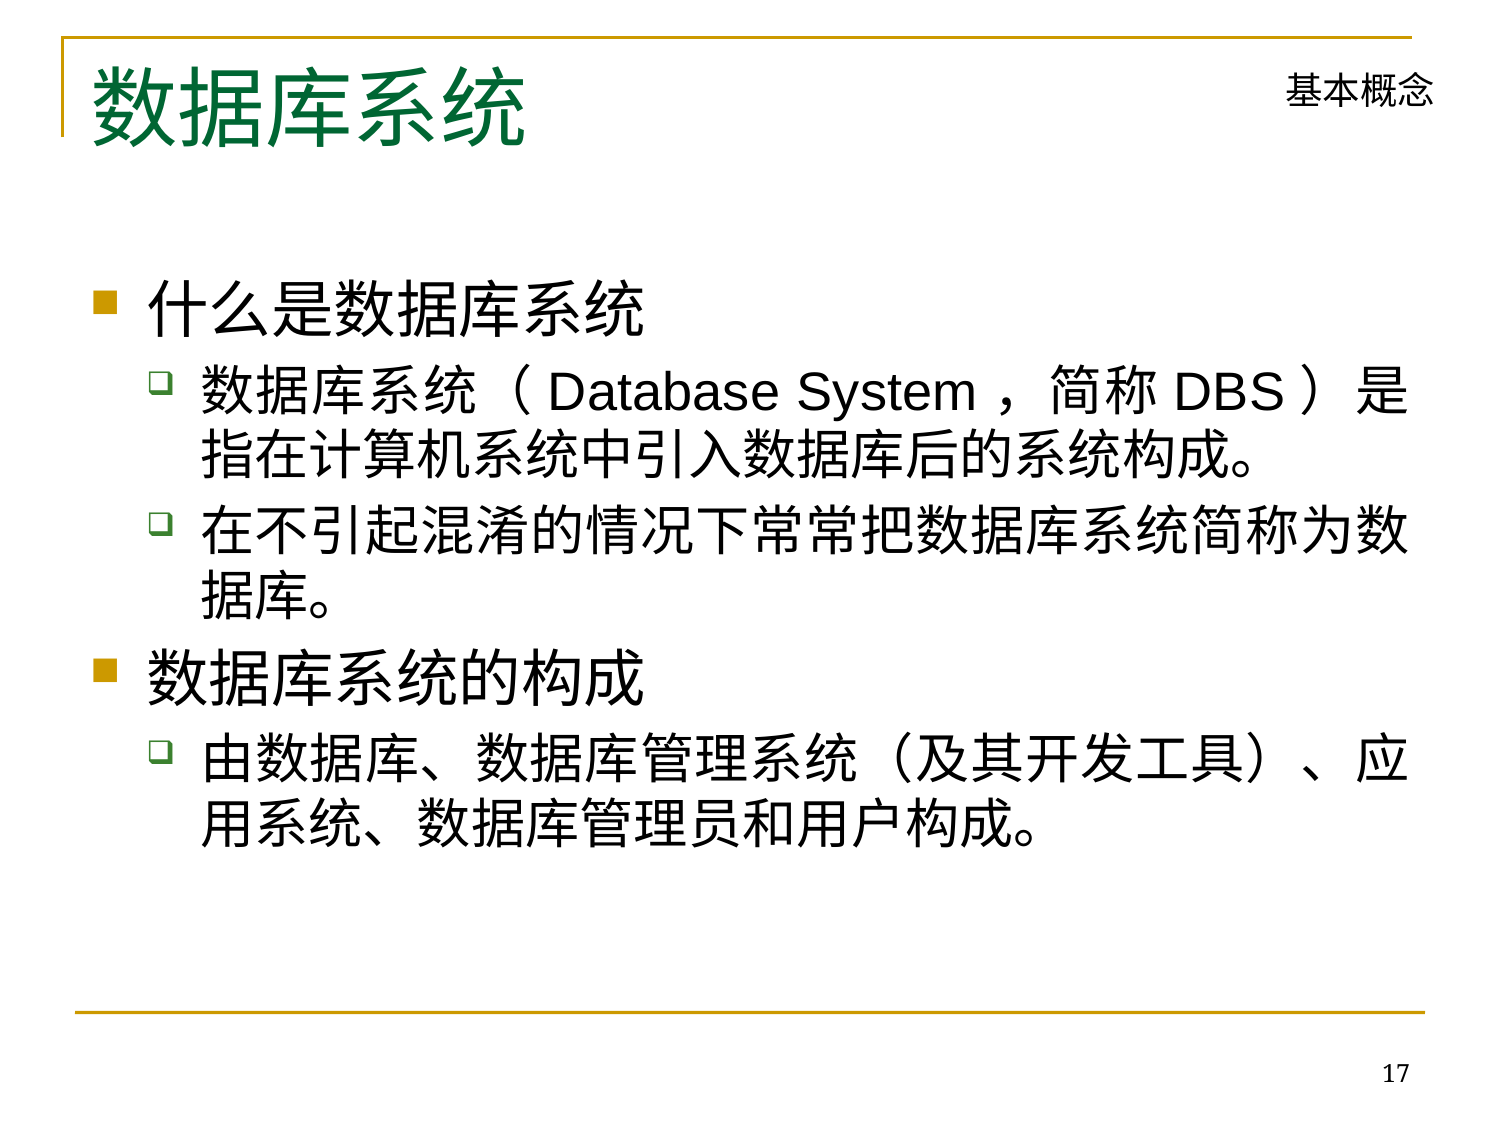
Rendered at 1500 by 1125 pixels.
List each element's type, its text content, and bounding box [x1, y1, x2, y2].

slide_number 17 [1074, 1023, 1426, 1100]
title 数据库系统 [75, 45, 1425, 233]
text_box 基本概念 [1270, 59, 1451, 120]
list 什么是数据库系统 数据库系统（Database System，简称DBS）是指在计算机系统中引入数据库后的系统构成。 在不引起混淆的情况下常常把数据库系统简称为数据库。 数据库系统的构成 由数据库、数据库管理系统（及其开发工具）、应用系统、数据库管理员和用户构成。 [75, 262, 1425, 1006]
